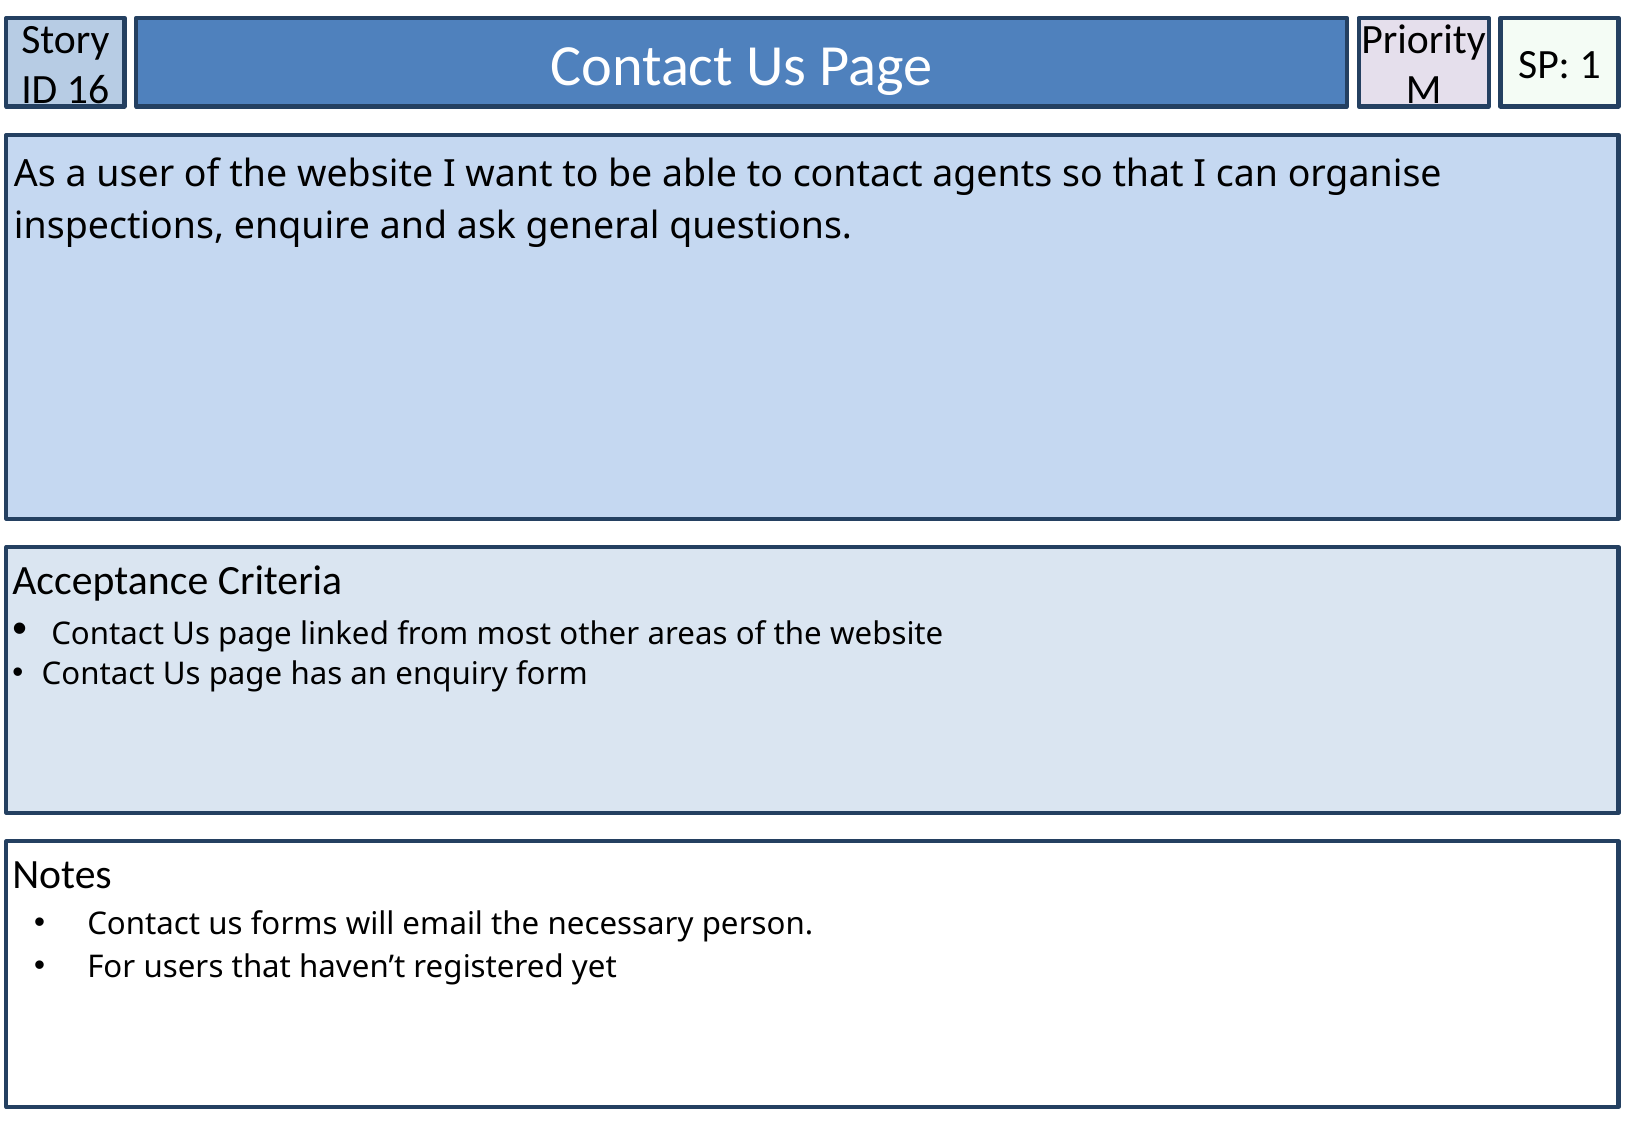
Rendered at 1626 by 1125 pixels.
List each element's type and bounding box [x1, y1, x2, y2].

text_box [136, 17, 1348, 107]
text_box [6, 134, 1619, 519]
text_box [6, 546, 1619, 814]
text_box [6, 840, 1619, 1108]
text_box [1500, 17, 1619, 107]
text_box [6, 14, 125, 111]
text_box [1358, 0, 1489, 135]
